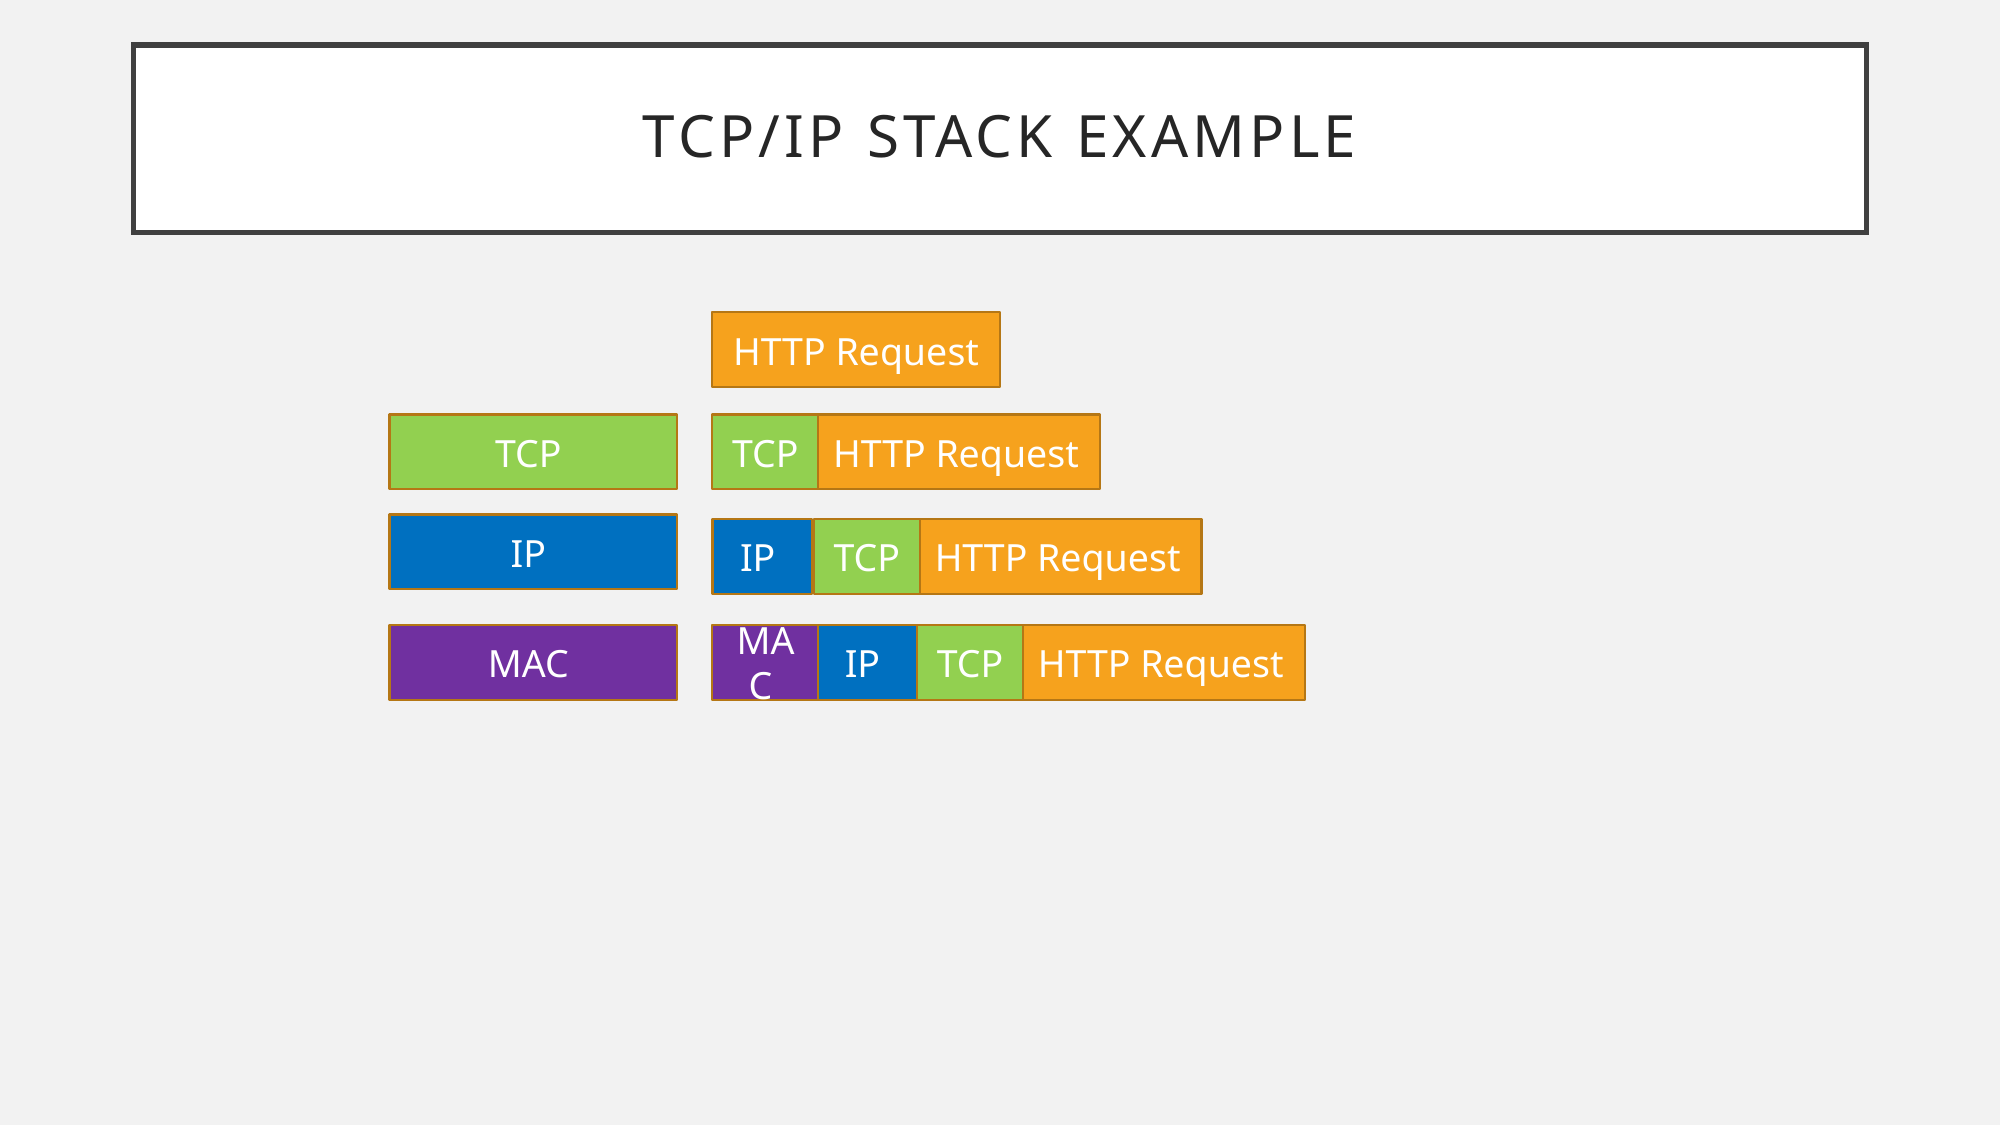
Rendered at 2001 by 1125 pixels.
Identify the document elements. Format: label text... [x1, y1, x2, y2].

text_box TCP [918, 624, 1024, 701]
text_box HTTP Request [1024, 624, 1306, 701]
text_box HTTP Request [921, 518, 1203, 595]
text_box TCP [711, 413, 819, 490]
text_box TCP [388, 413, 678, 490]
title TCP/IP Stack Example [131, 42, 1869, 235]
text_box HTTP Request [711, 311, 1001, 388]
text_box MAC [711, 624, 819, 701]
text_box IP [711, 518, 813, 595]
text_box HTTP Request [819, 413, 1101, 490]
text_box IP [819, 624, 918, 701]
text_box MAC [388, 624, 678, 701]
text_box IP [388, 513, 678, 590]
text_box TCP [813, 518, 921, 595]
